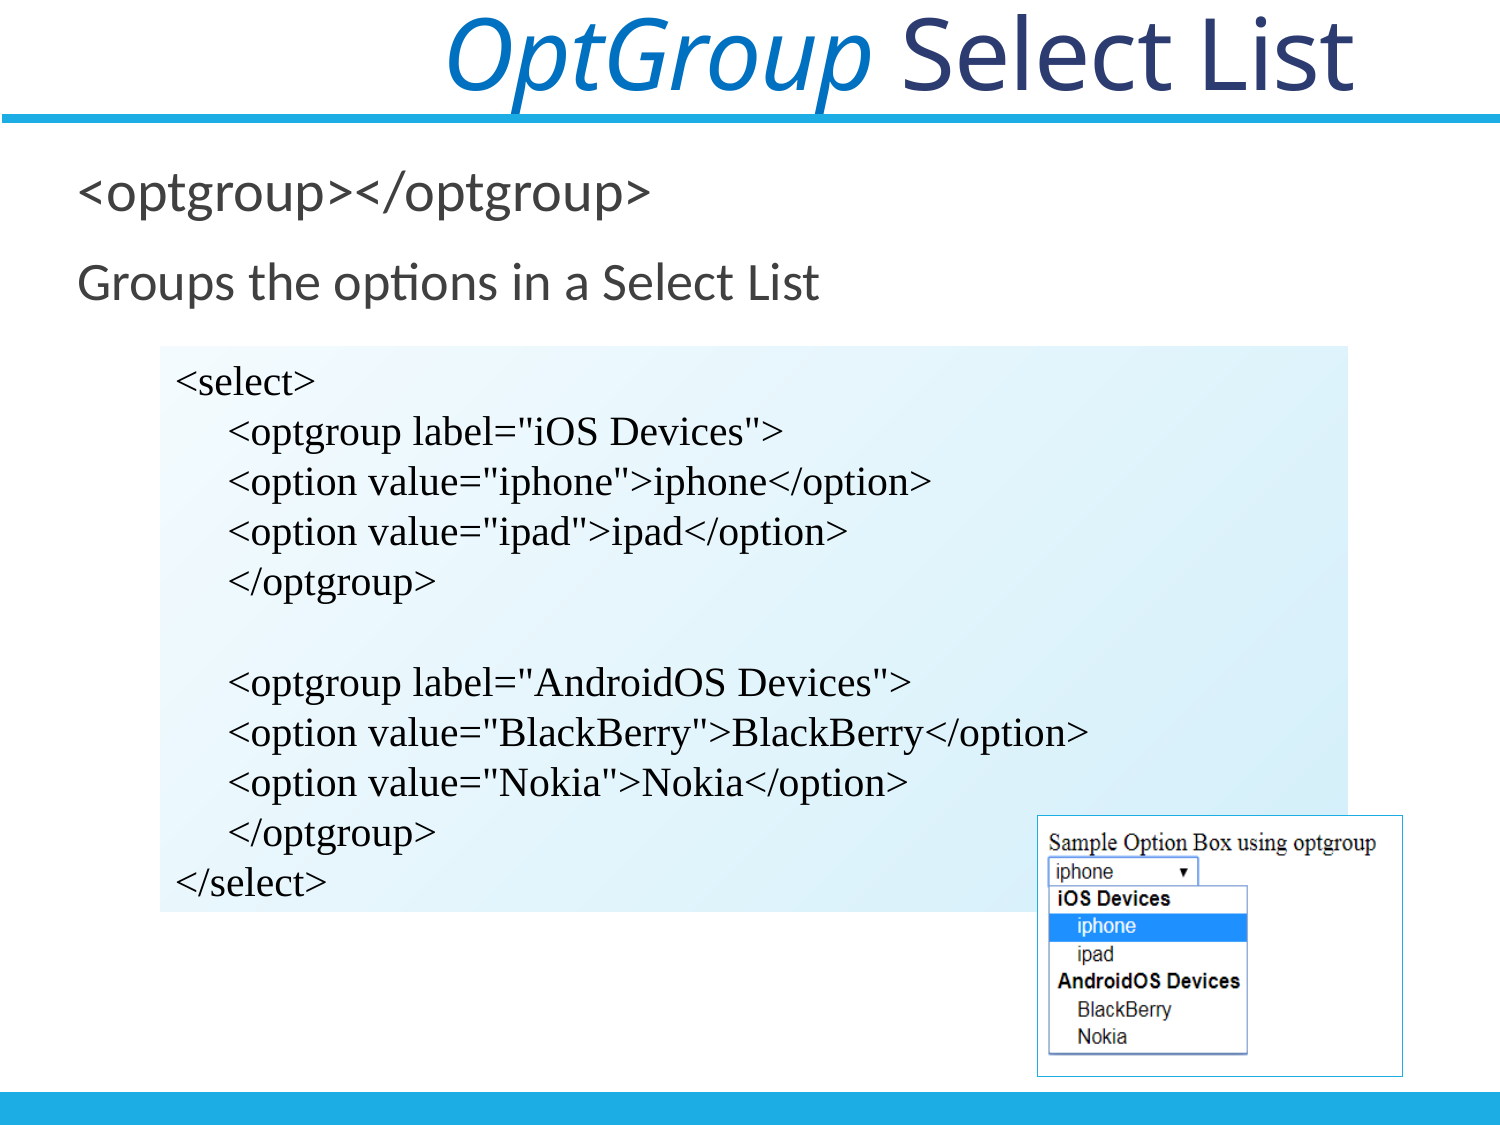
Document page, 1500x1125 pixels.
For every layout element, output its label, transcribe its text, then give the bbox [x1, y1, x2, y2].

picture [1036, 814, 1403, 1077]
title OptGroup Select List [133, 0, 1372, 114]
text_box <select> <optgroup label="iOS Devices"> <option value="iphone">iphone</option> <option value="ipad">ipad</option> </optgroup> <optgroup label="AndroidOS Devices"> <option value="BlackBerry">BlackBerry</option> <option value="Nokia">Nokia</option> </optgroup> </select> [160, 346, 1348, 912]
list <optgroup></optgroup> Groups the options in a Select List [62, 153, 900, 332]
